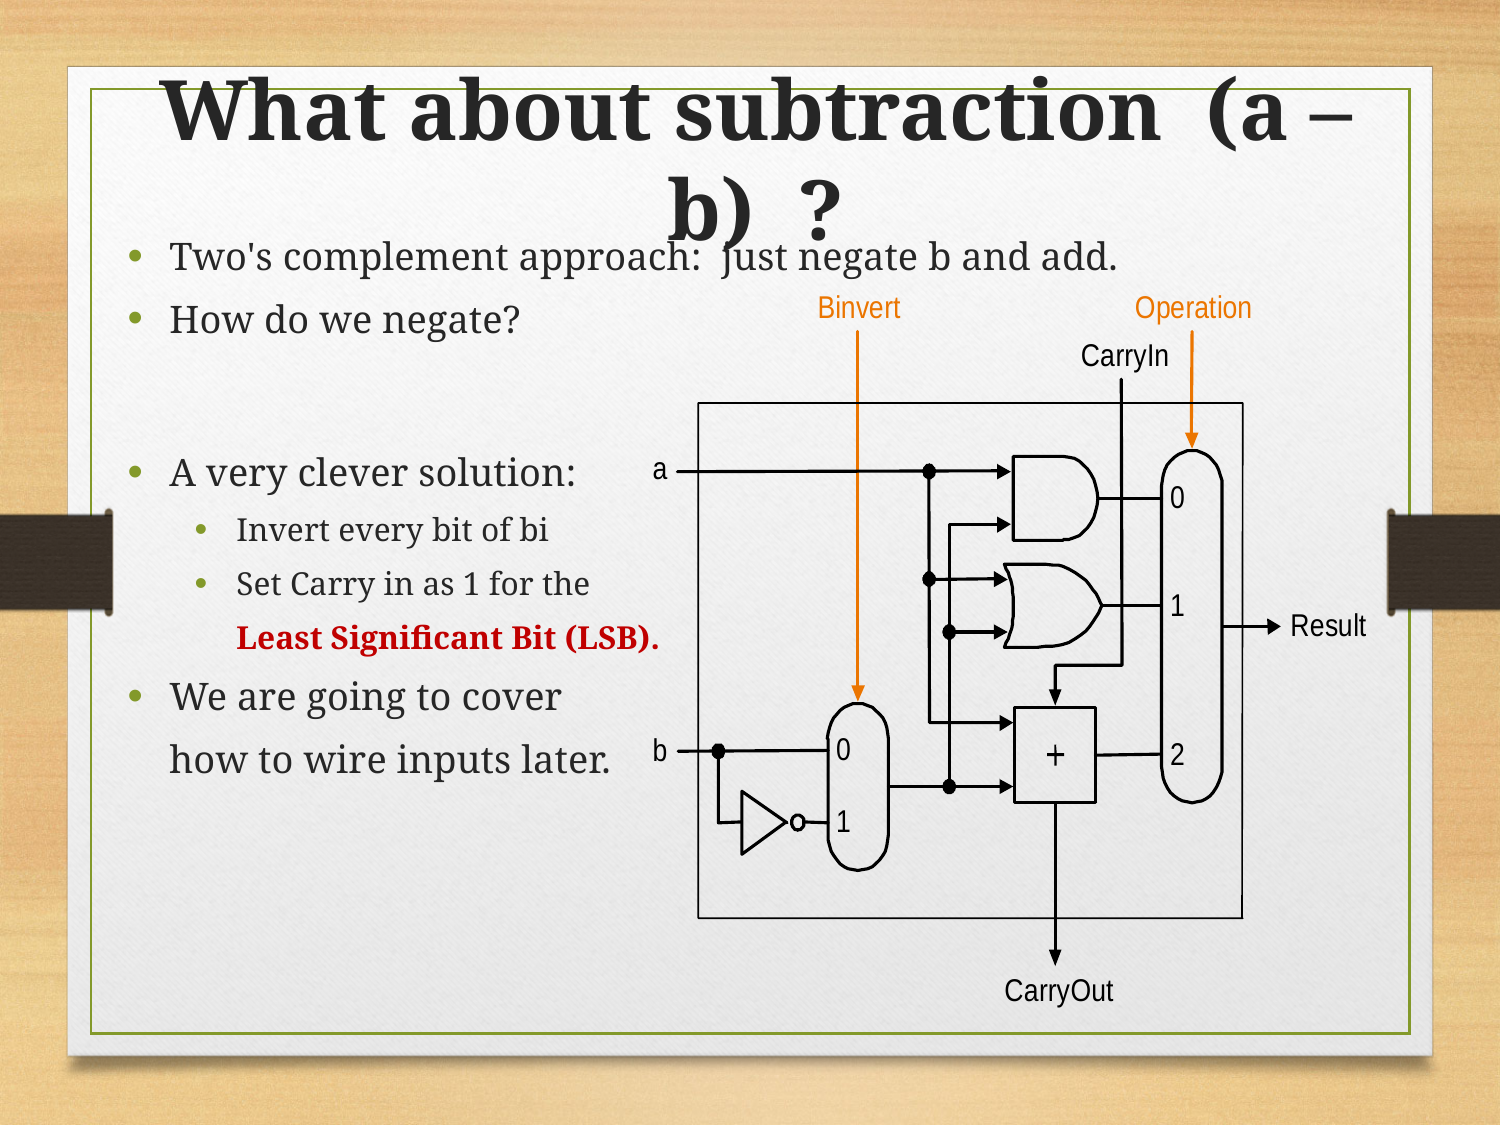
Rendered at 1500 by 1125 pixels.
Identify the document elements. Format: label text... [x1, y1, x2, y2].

text_box [36, 51, 99, 130]
list Two's complement approach: just negate b and add. How do we negate? A very clever solution: Invert every bit of bi Set Carry in as 1 for the Least Significant Bit (LSB). We are going to cover how to wire inputs later. [112, 264, 1228, 791]
title What about subtraction (a – b) ? [99, 50, 1413, 264]
picture [0, 0, 1500, 1125]
